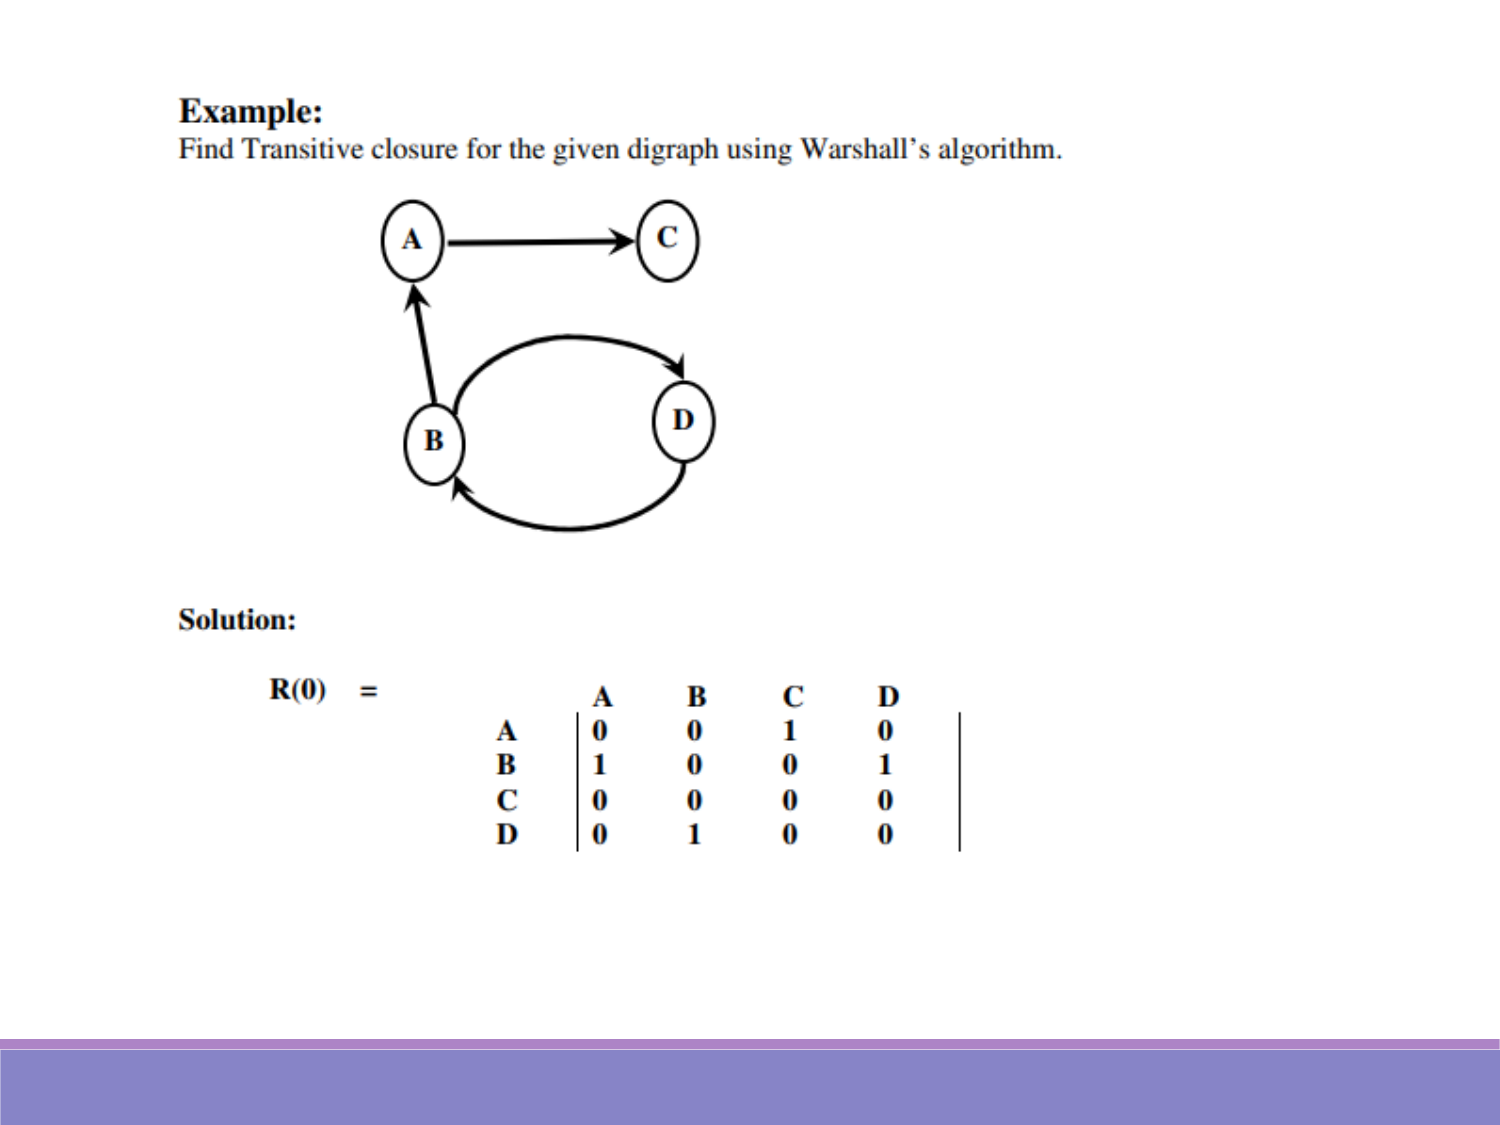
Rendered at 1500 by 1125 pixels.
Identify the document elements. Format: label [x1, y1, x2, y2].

picture [111, 74, 1318, 951]
